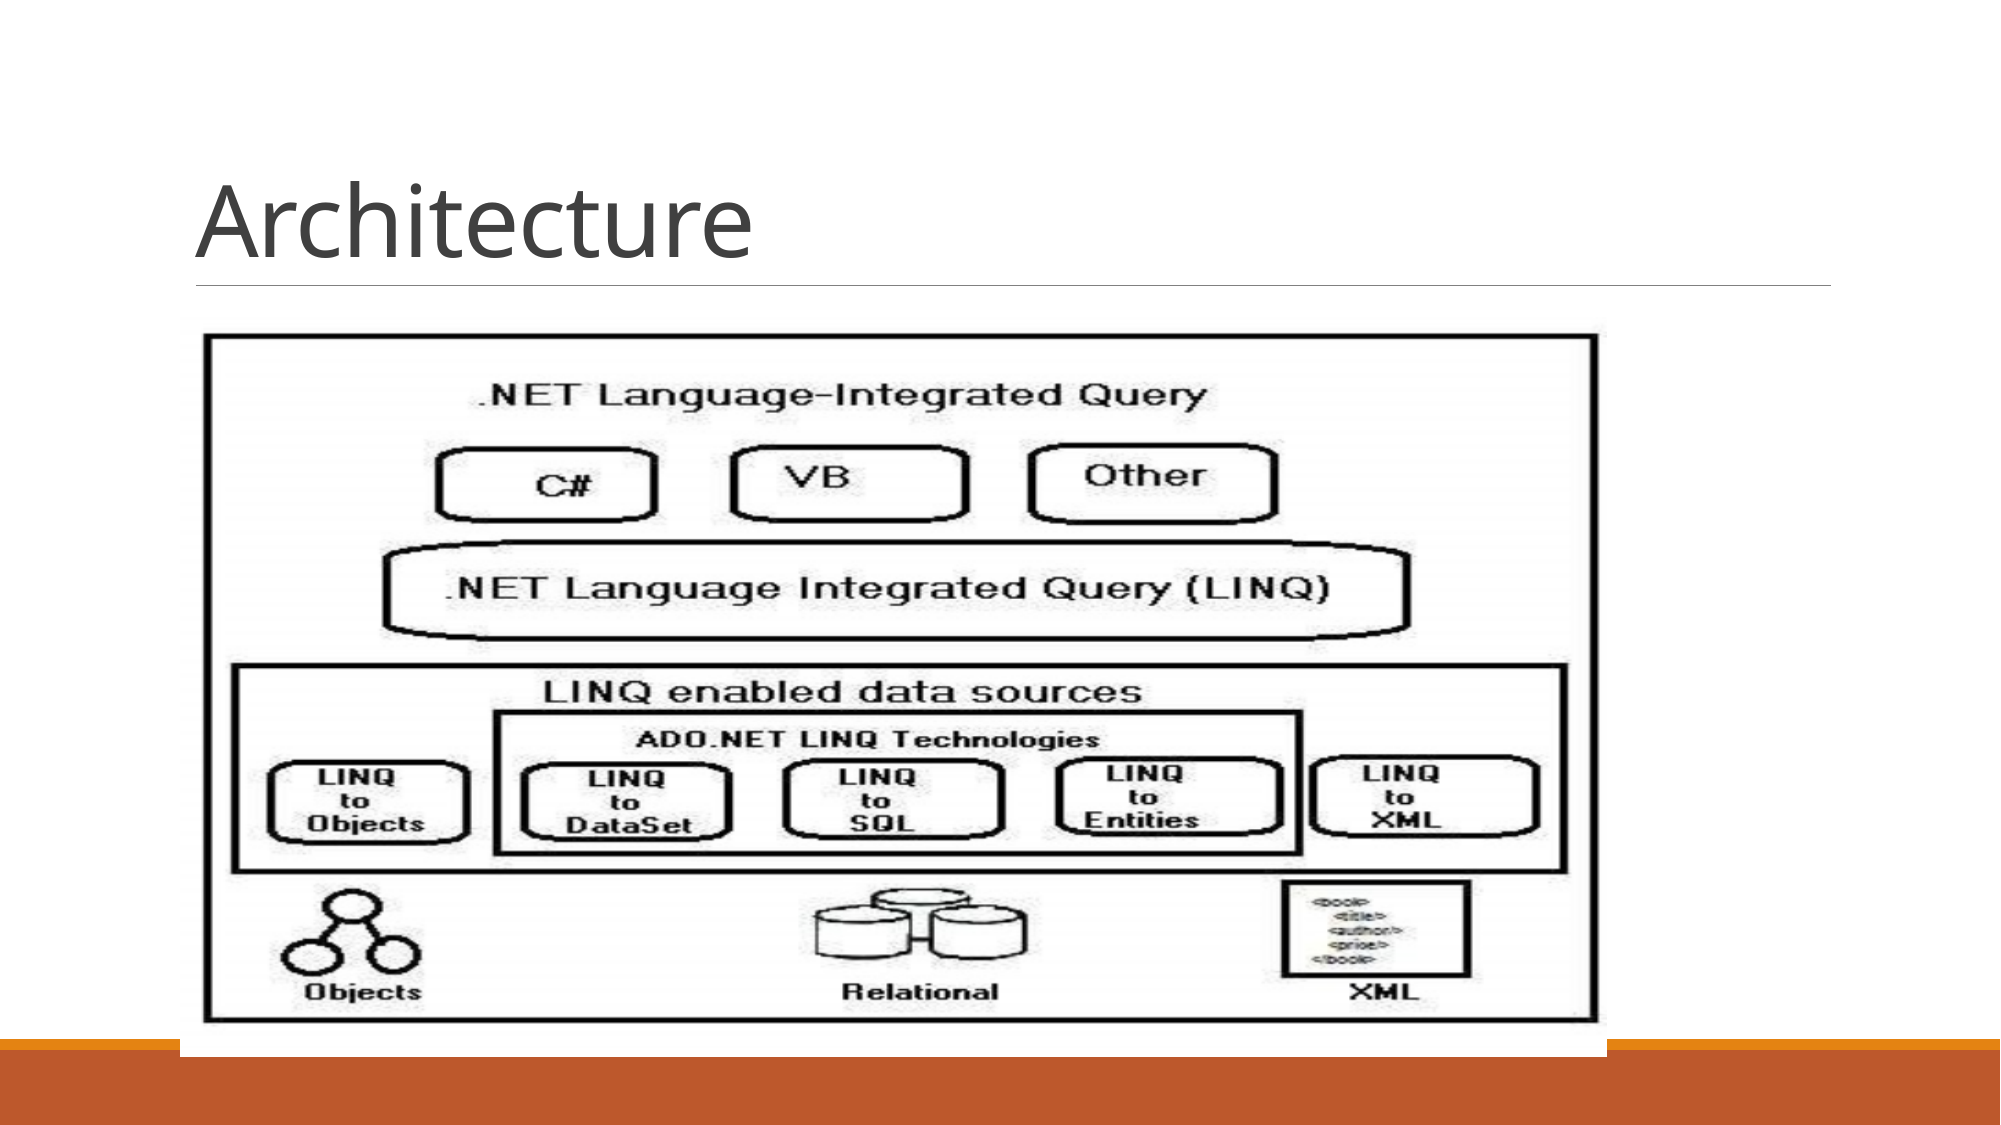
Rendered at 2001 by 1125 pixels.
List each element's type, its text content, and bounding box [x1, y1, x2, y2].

title Architecture [180, 47, 1830, 285]
picture [179, 302, 1608, 1058]
